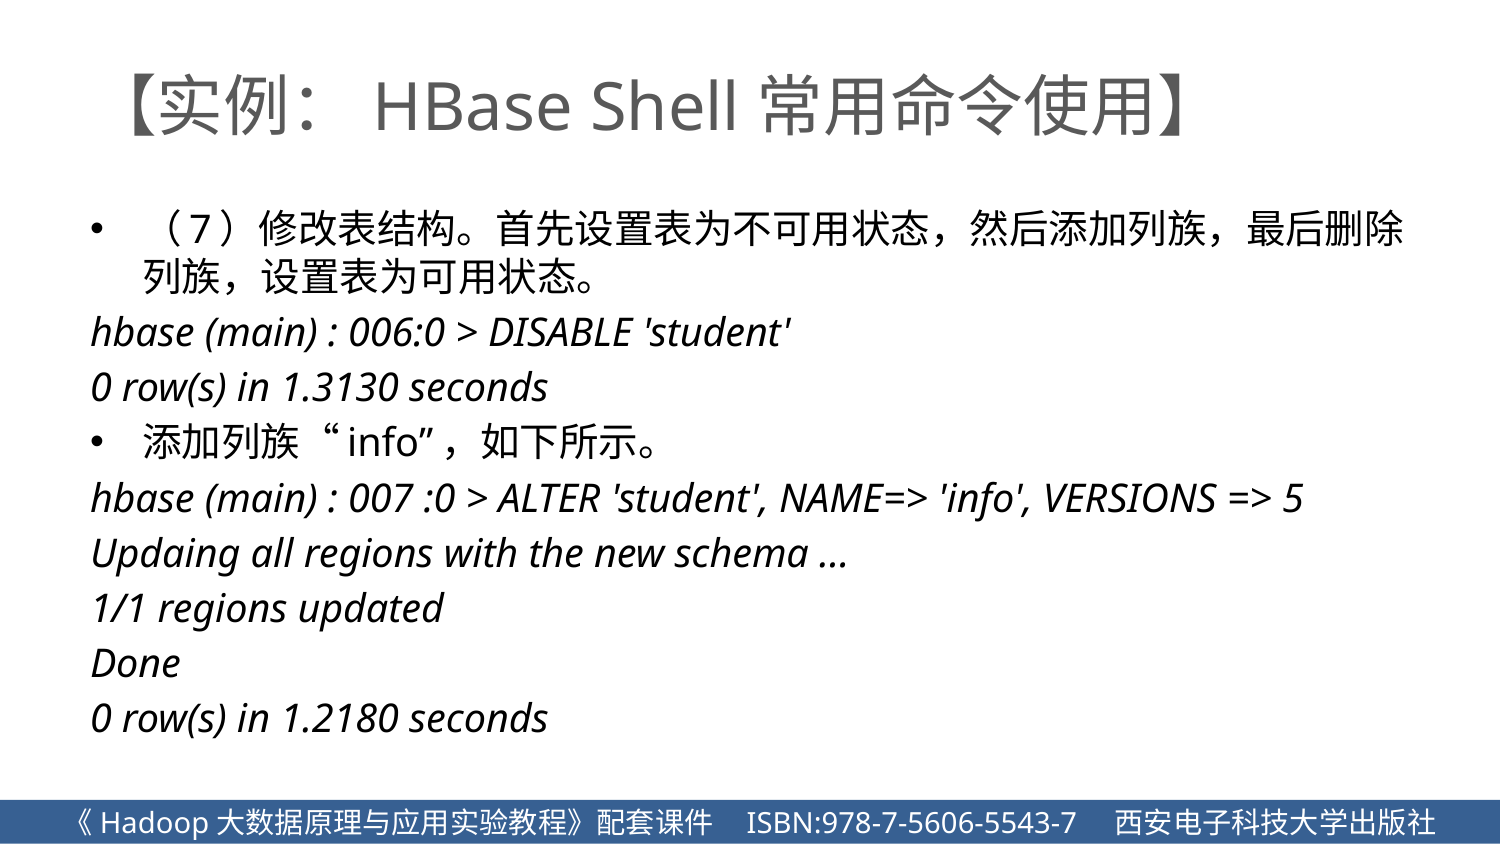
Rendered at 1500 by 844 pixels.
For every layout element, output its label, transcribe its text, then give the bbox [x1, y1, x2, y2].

list （7）修改表结构。首先设置表为不可用状态，然后添加列族，最后删除列族，设置表为可用状态。 hbase (main) : 006:0 > DISABLE 'student' 0 row(s) in 1.3130 seconds 添加列族“info”，如下所示。 hbase (main) : 007 :0 > ALTER 'student', NAME=> 'info', VERSIONS => 5 Updaing all regions with the new schema … 1/1 regions updated Done 0 row(s) in 1.2180 seconds [75, 196, 1425, 754]
title 【实例：HBase Shell常用命令使用】 [75, 33, 1425, 175]
